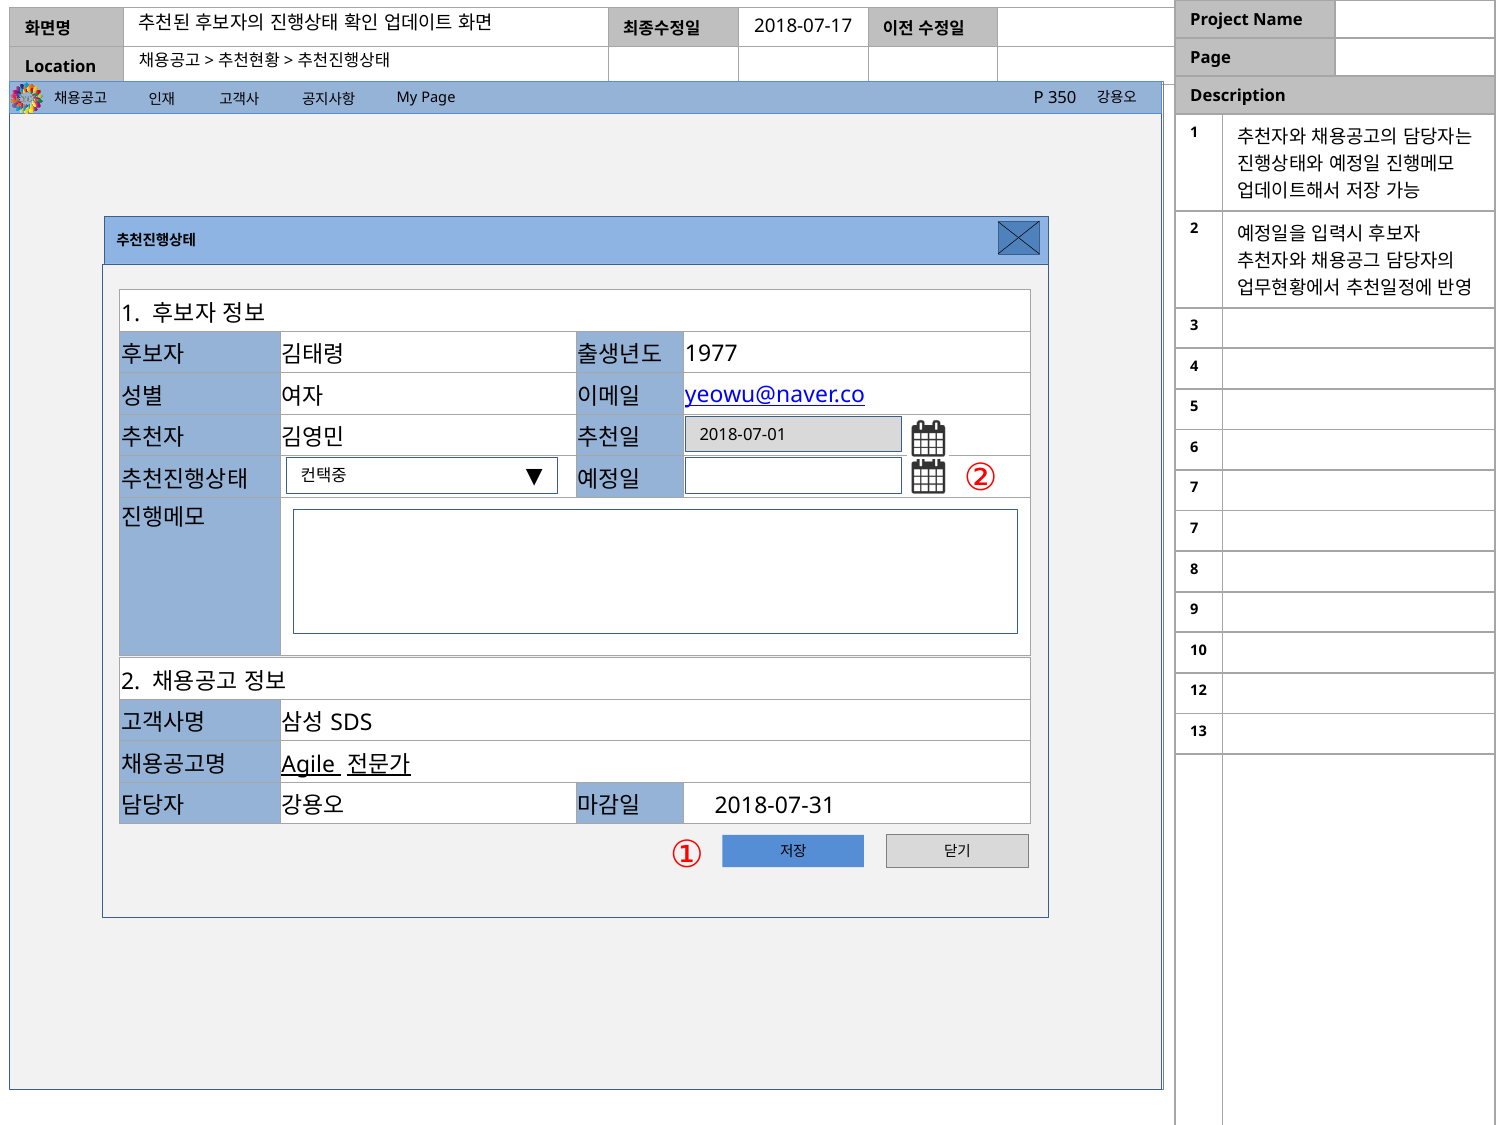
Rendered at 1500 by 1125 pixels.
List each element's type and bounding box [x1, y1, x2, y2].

table_cell [1176, 633, 1222, 672]
table_cell [120, 332, 280, 372]
table_cell [1176, 552, 1222, 591]
table_cell [1223, 593, 1494, 631]
table_cell [124, 47, 608, 79]
table_header [609, 8, 738, 46]
text_box [739, 6, 880, 44]
table_cell [1223, 212, 1494, 307]
table_cell [1176, 430, 1222, 469]
table_cell [120, 700, 280, 740]
table_cell [684, 373, 1030, 414]
table_cell [1223, 633, 1494, 672]
table_cell [1176, 511, 1222, 550]
table_cell [684, 783, 1030, 823]
table_cell [1176, 390, 1222, 429]
table_cell [998, 47, 1174, 84]
table_header [10, 8, 123, 46]
text_box [123, 42, 513, 78]
table_header [124, 8, 608, 46]
picture [9, 81, 43, 114]
table_cell [1223, 511, 1494, 550]
table_cell [120, 415, 280, 455]
table_cell [1223, 714, 1494, 753]
table_cell [120, 741, 280, 782]
table_cell [739, 47, 868, 79]
table_cell [120, 783, 280, 823]
table_cell [1176, 349, 1222, 388]
table_cell [1176, 471, 1222, 510]
table_cell [1176, 212, 1222, 307]
table_cell [1223, 349, 1494, 388]
table_cell [577, 373, 683, 414]
table_cell [1223, 471, 1494, 510]
text_box [123, 3, 585, 41]
table_cell [1223, 390, 1494, 429]
table_cell [1223, 755, 1494, 1125]
table_cell [281, 498, 1030, 655]
table_cell [281, 332, 576, 372]
table_cell [1223, 430, 1494, 469]
table_cell [684, 456, 949, 497]
table_header [998, 8, 1174, 46]
table_cell [577, 783, 683, 823]
table_cell [281, 415, 576, 455]
table_cell [1223, 115, 1494, 210]
table_cell [1176, 39, 1334, 75]
table_cell [1223, 552, 1494, 591]
table_cell [577, 415, 683, 455]
table_cell [577, 332, 683, 372]
table_header [120, 658, 1030, 699]
table_header [1176, 1, 1334, 37]
text_box [7, 79, 1165, 1092]
table_cell [120, 373, 280, 414]
table_cell [1176, 77, 1494, 113]
picture [906, 417, 950, 496]
table_cell [1176, 674, 1222, 713]
table_cell [1176, 309, 1222, 347]
table_cell [281, 373, 576, 414]
table_cell [684, 415, 1030, 455]
table_cell [582, 456, 683, 497]
table_cell [1336, 39, 1494, 75]
table_header [1336, 1, 1494, 37]
table_cell [120, 456, 280, 497]
table_cell [1223, 674, 1494, 713]
table_header [120, 290, 1030, 331]
table_cell [10, 47, 123, 79]
table_cell [1176, 714, 1222, 753]
table_cell [1176, 755, 1222, 1125]
table_header [869, 8, 997, 46]
table_cell [1223, 309, 1494, 347]
table_cell [120, 498, 280, 655]
table_cell [281, 783, 576, 823]
table_cell [684, 332, 1030, 372]
table_cell [1176, 593, 1222, 631]
table_cell [869, 47, 997, 79]
table_cell [281, 456, 285, 497]
table_cell [1176, 115, 1222, 210]
table_cell [1008, 456, 1030, 497]
table_cell [281, 700, 1030, 740]
table_cell [609, 47, 738, 79]
table_cell [281, 741, 1030, 782]
